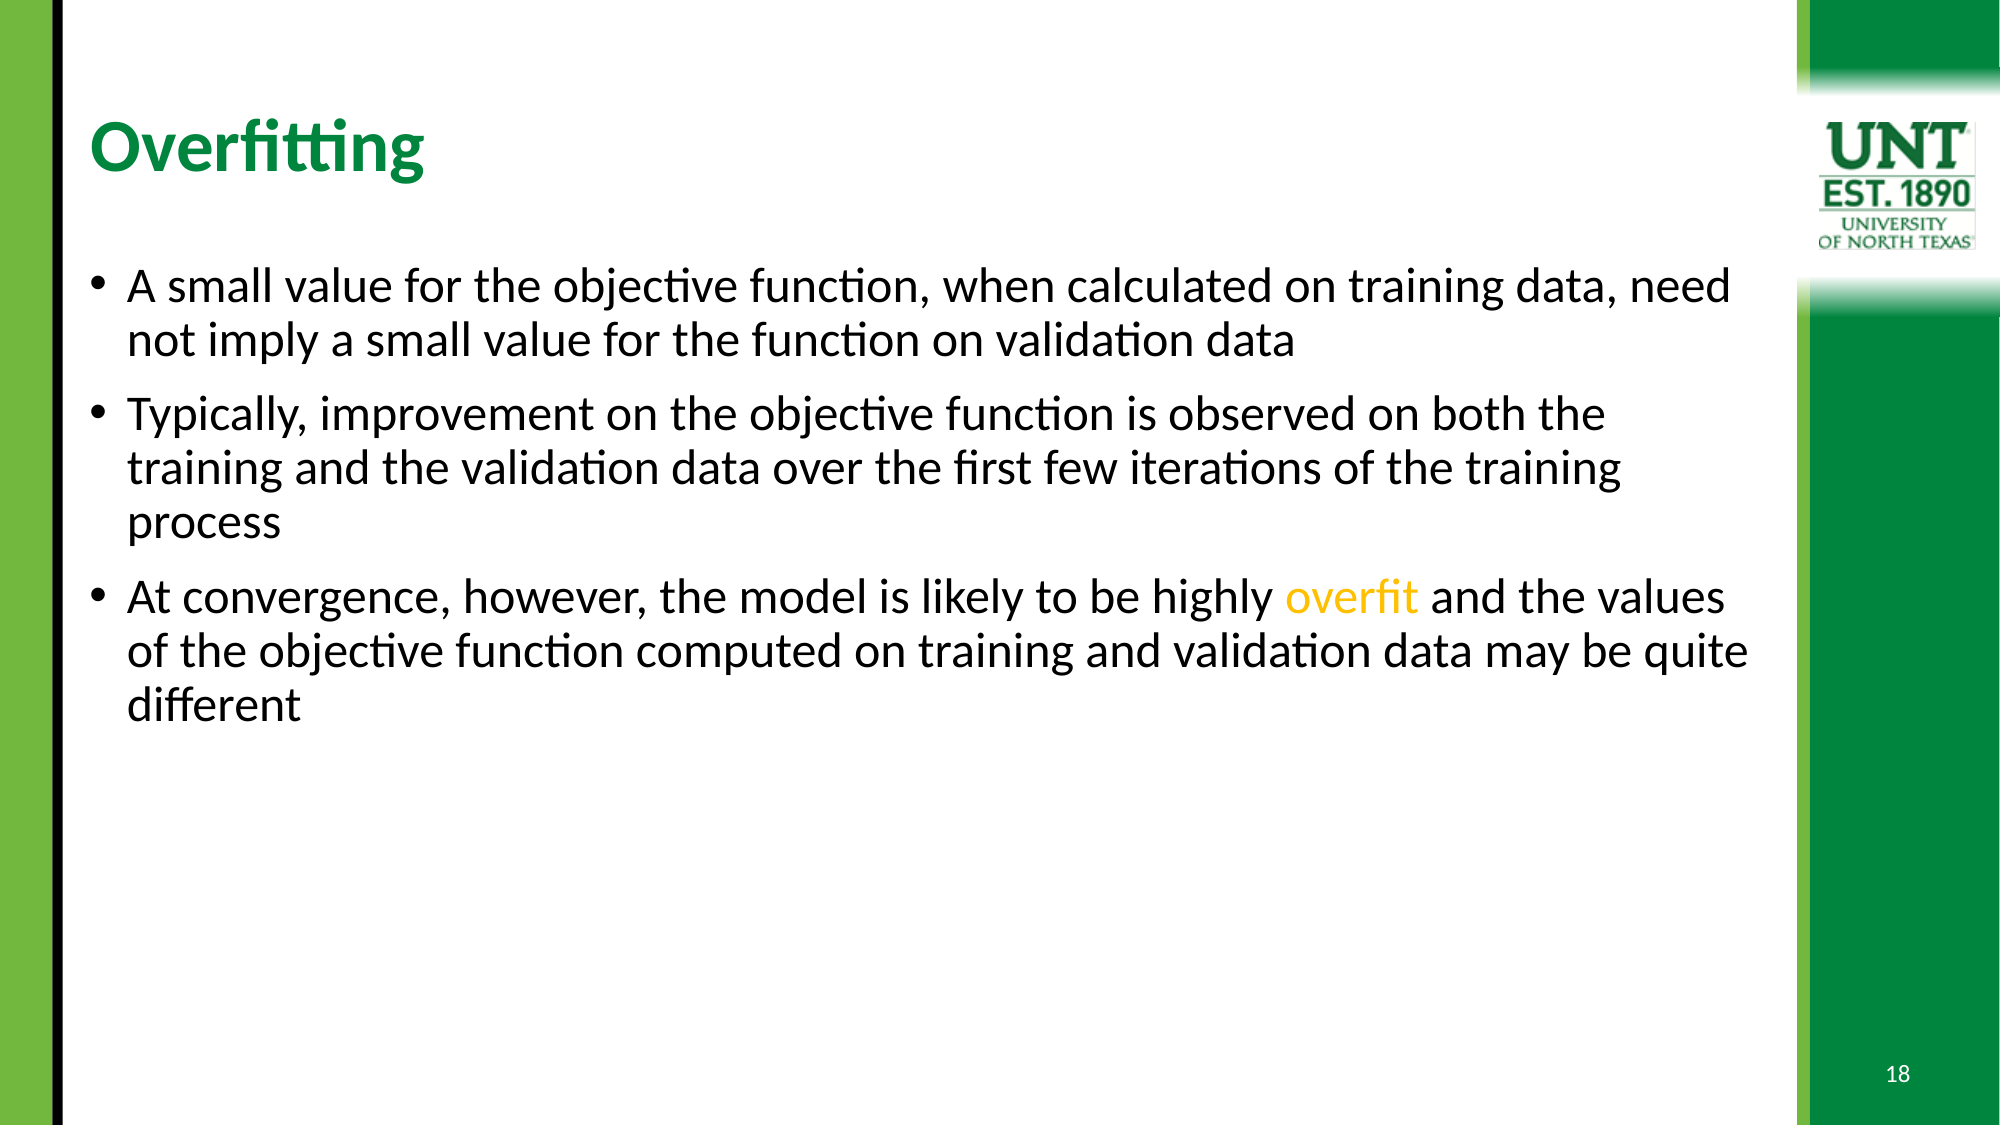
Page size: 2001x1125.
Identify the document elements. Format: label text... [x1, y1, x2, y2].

title Overfitting [75, 59, 1786, 234]
list A small value for the objective function, when calculated on training data, need not imply a small value for the function on validation data Typically, improvement on the objective function is observed on both the training and the validation data over the first few iterations of the training process At convergence, however, the model is likely to be highly overfit and the values of the objective function computed on training and validation data may be quite different [74, 251, 1786, 1014]
picture [1819, 122, 1977, 251]
slide_number 18 [1859, 1042, 1937, 1103]
